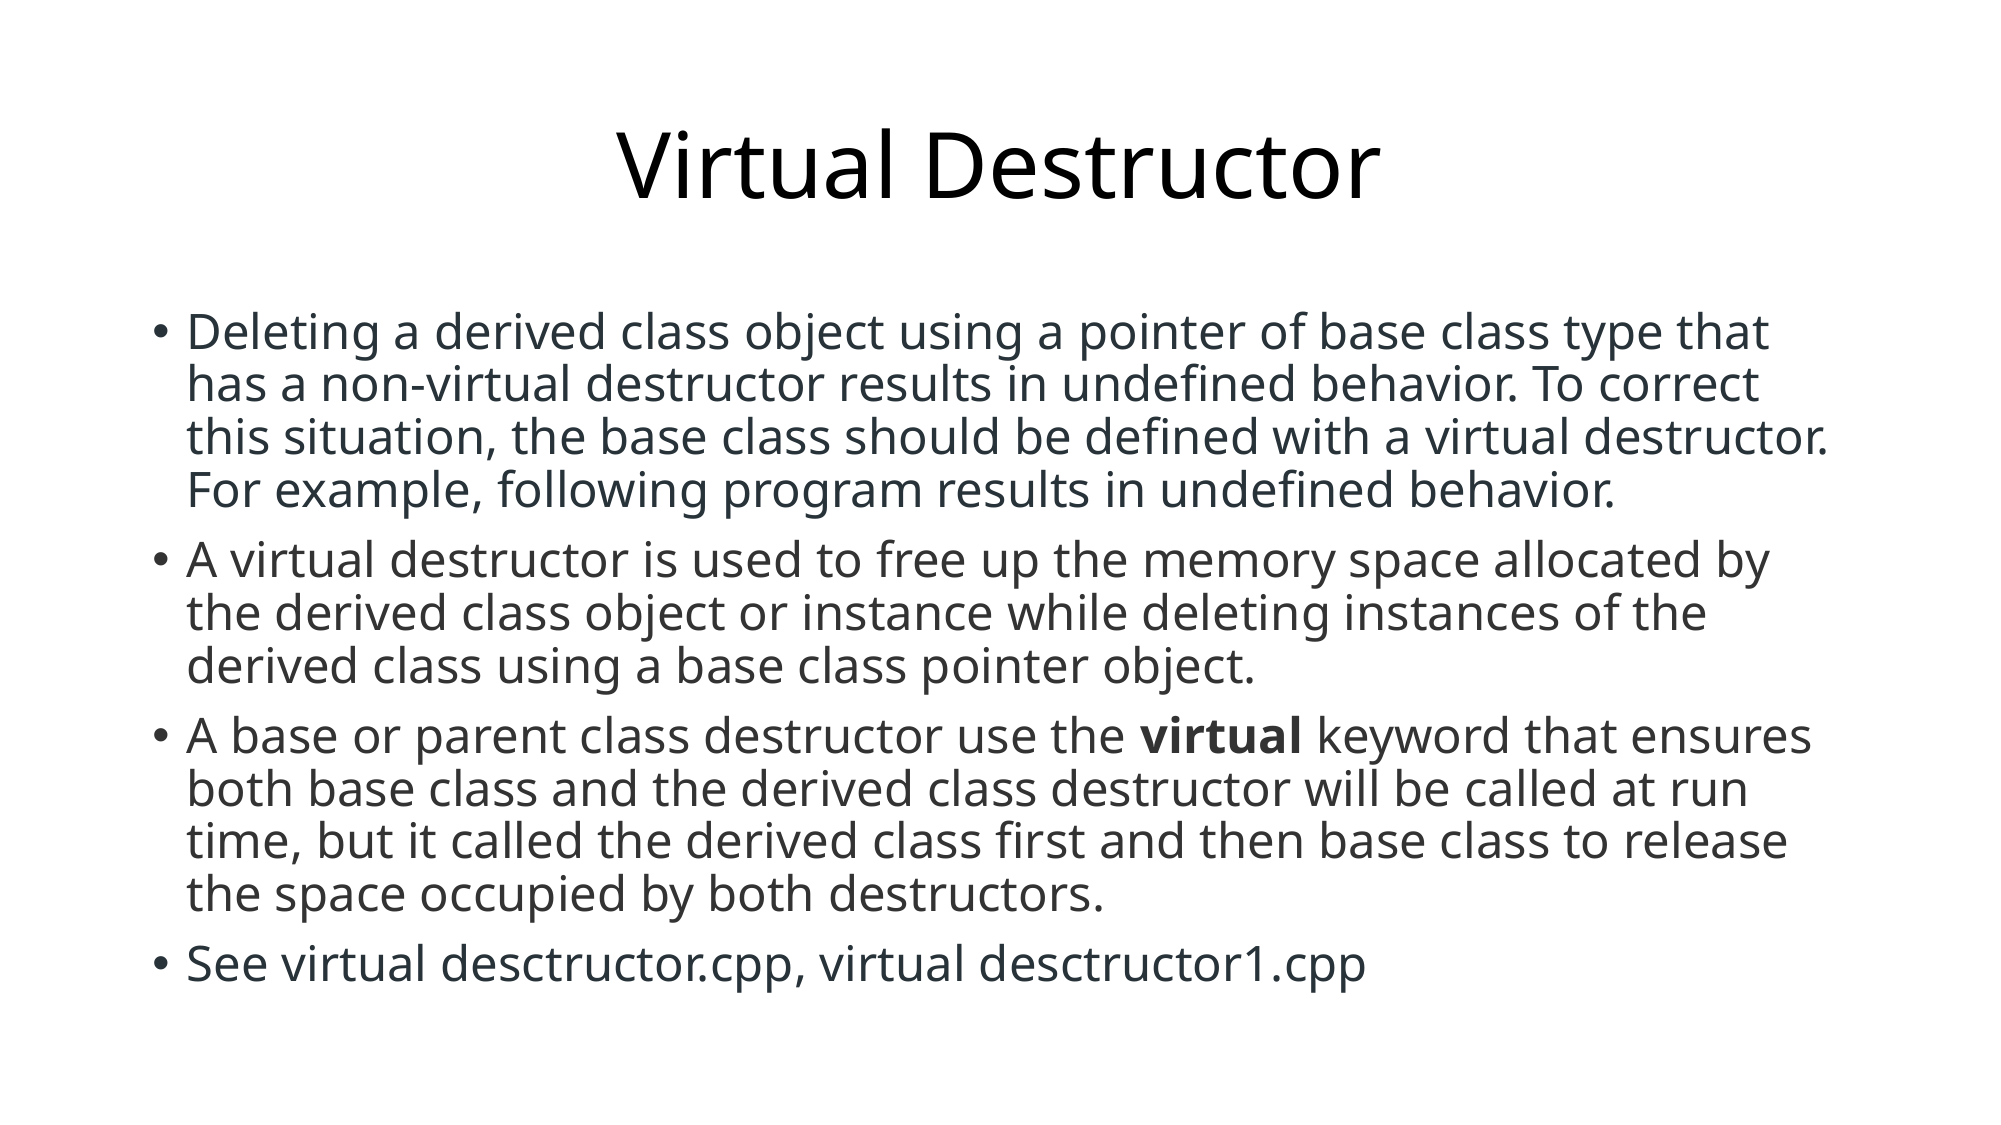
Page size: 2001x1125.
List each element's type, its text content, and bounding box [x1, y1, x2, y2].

title Virtual Destructor [137, 59, 1863, 278]
list Deleting a derived class object using a pointer of base class type that has a non-virtual destructor results in undefined behavior. To correct this situation, the base class should be defined with a virtual destructor. For example, following program results in undefined behavior. A virtual destructor is used to free up the memory space allocated by the derived class object or instance while deleting instances of the derived class using a base class pointer object. A base or parent class destructor use the virtual keyword that ensures both base class and the derived class destructor will be called at run time, but it called the derived class first and then base class to release the space occupied by both destructors. See virtual desctructor.cpp, virtual desctructor1.cpp [137, 299, 1863, 1014]
